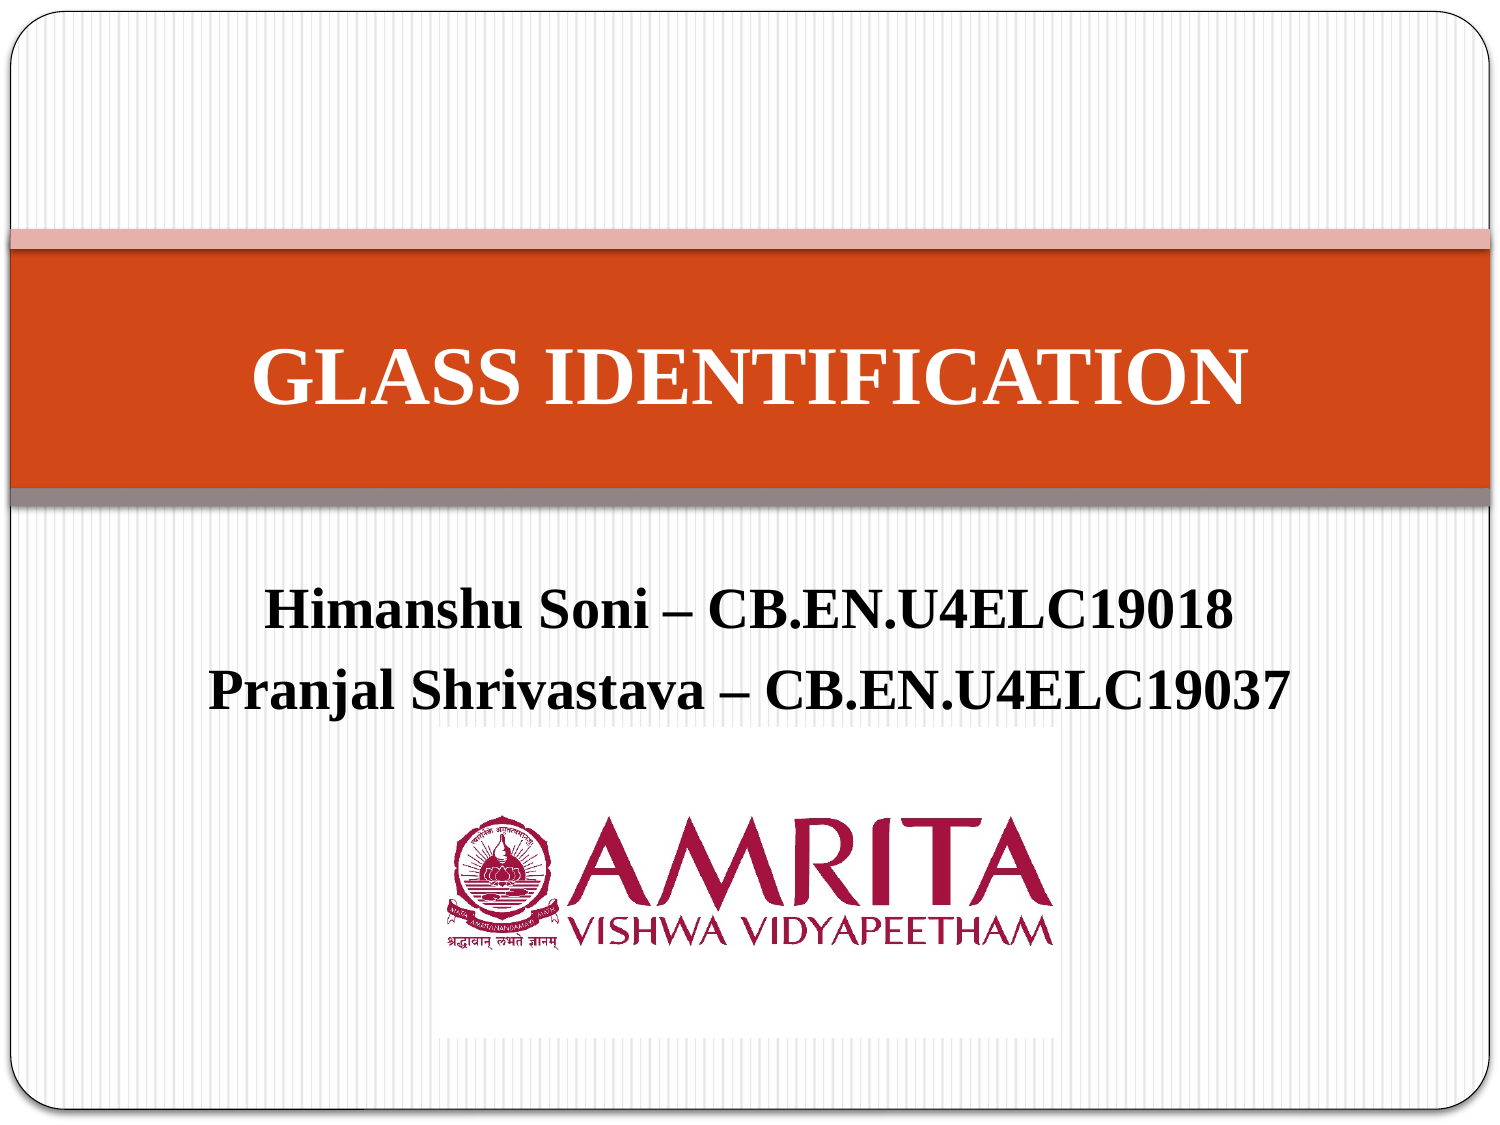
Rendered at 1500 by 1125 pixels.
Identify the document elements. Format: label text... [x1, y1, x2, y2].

picture [439, 727, 1061, 1039]
text_box GLASS IDENTIFICATION [0, 250, 1500, 492]
text_box Himanshu Soni – CB.EN.U4ELC19018 Pranjal Shrivastava – CB.EN.U4ELC19037 [5, 562, 1495, 764]
